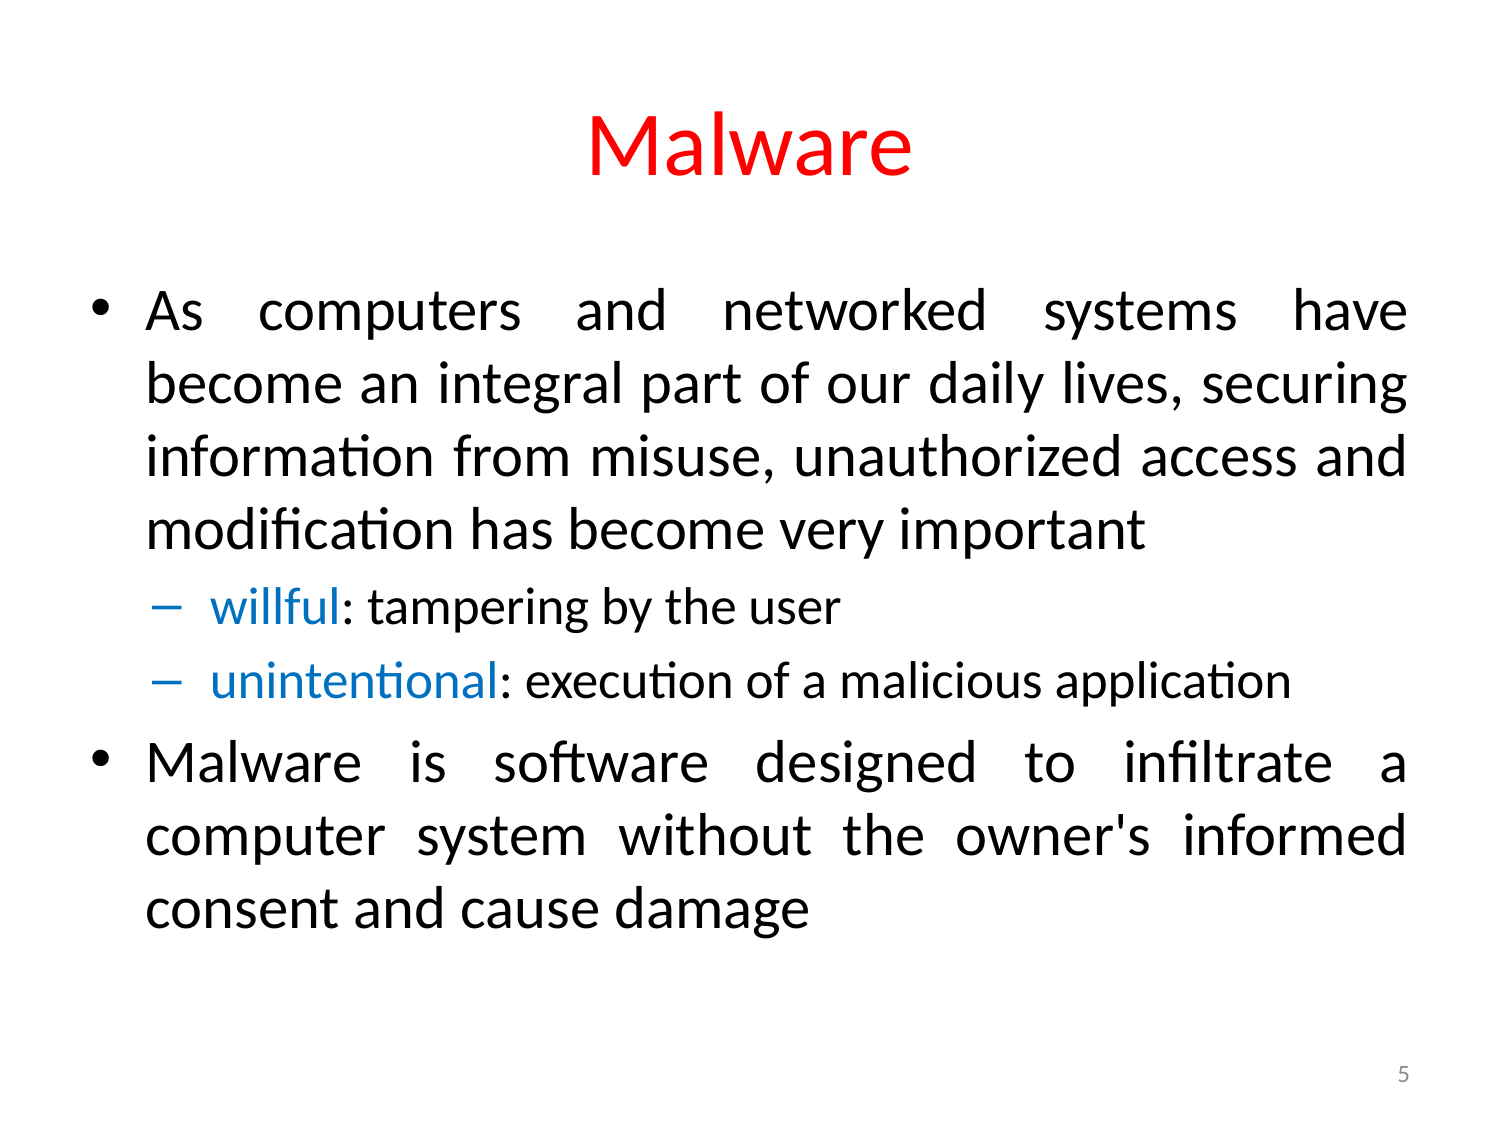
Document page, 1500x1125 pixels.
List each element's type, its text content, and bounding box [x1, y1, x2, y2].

list As computers and networked systems have become an integral part of our daily lives, securing information from misuse, unauthorized access and modification has become very important willful: tampering by the user unintentional: execution of a malicious application Malware is software designed to infiltrate a computer system without the owner's informed consent and cause damage [75, 262, 1425, 1005]
title Malware [75, 45, 1425, 233]
slide_number 5 [1074, 1042, 1425, 1103]
